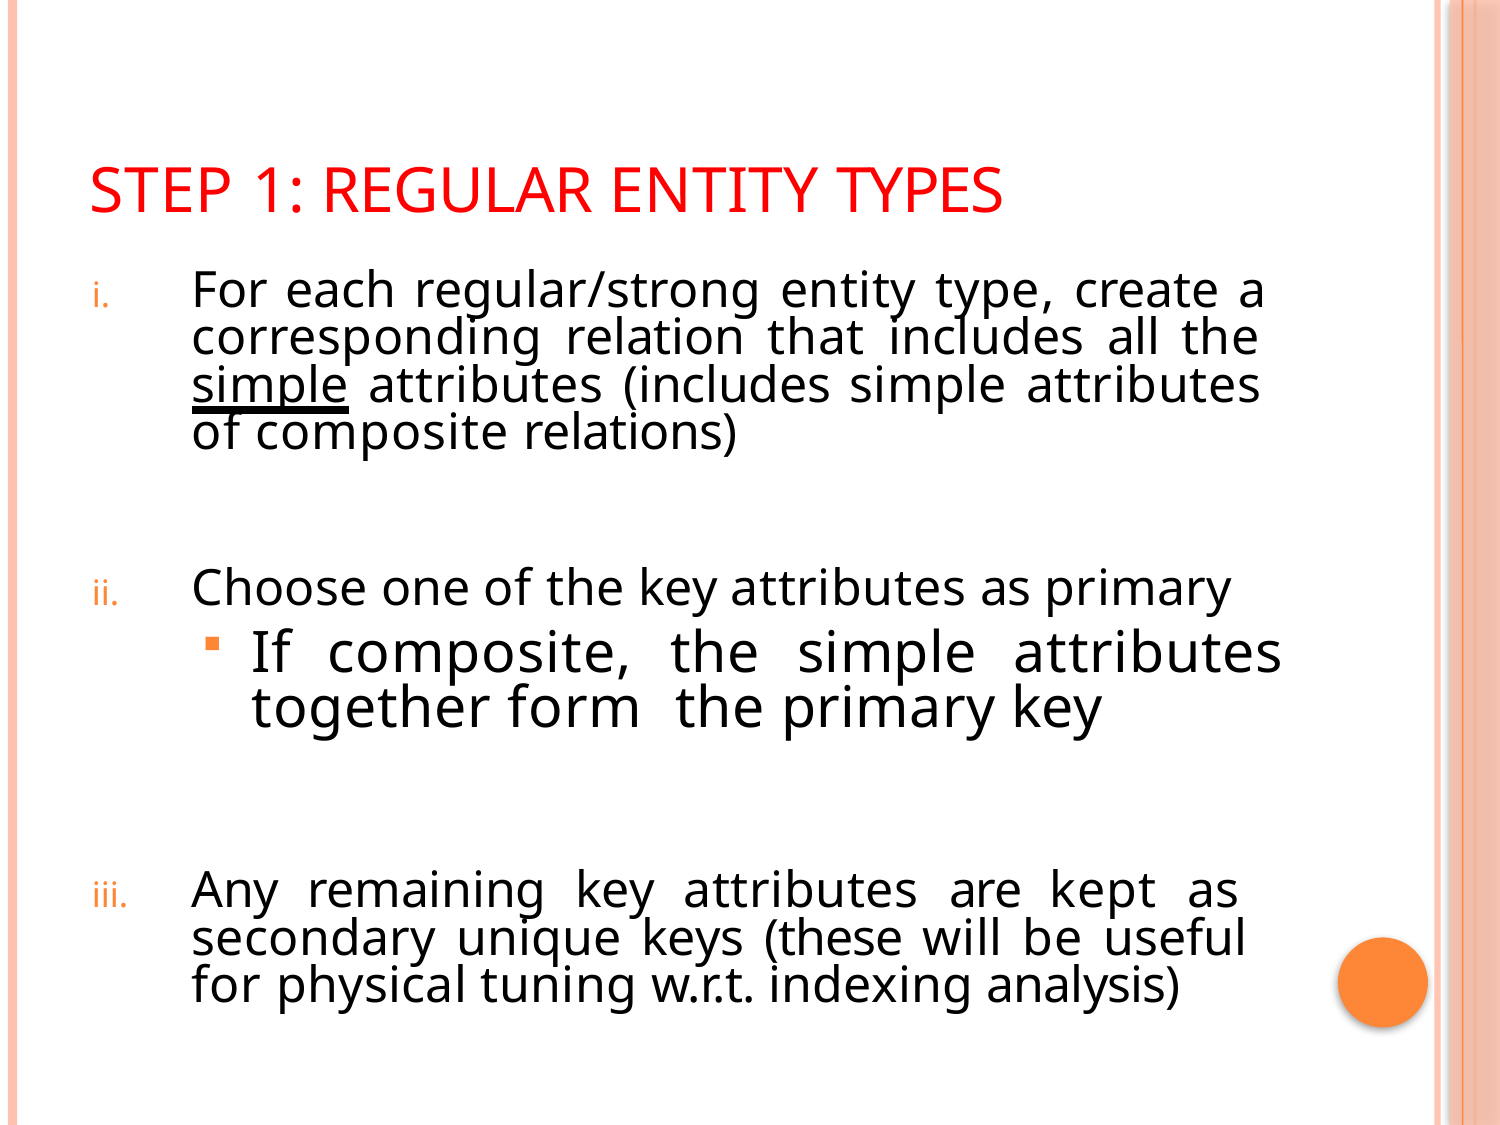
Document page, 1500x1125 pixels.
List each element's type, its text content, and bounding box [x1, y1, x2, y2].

title Step 1: Regular Entity Types [75, 45, 1300, 233]
list For each regular/strong entity type, create a corresponding relation that includes all the simple attributes (includes simple attributes of composite relations) Choose one of the key attributes as primary If composite, the simple attributes together form the primary key Any remaining key attributes are kept as secondary unique keys (these will be useful for physical tuning w.r.t. indexing analysis) [75, 262, 1300, 1062]
